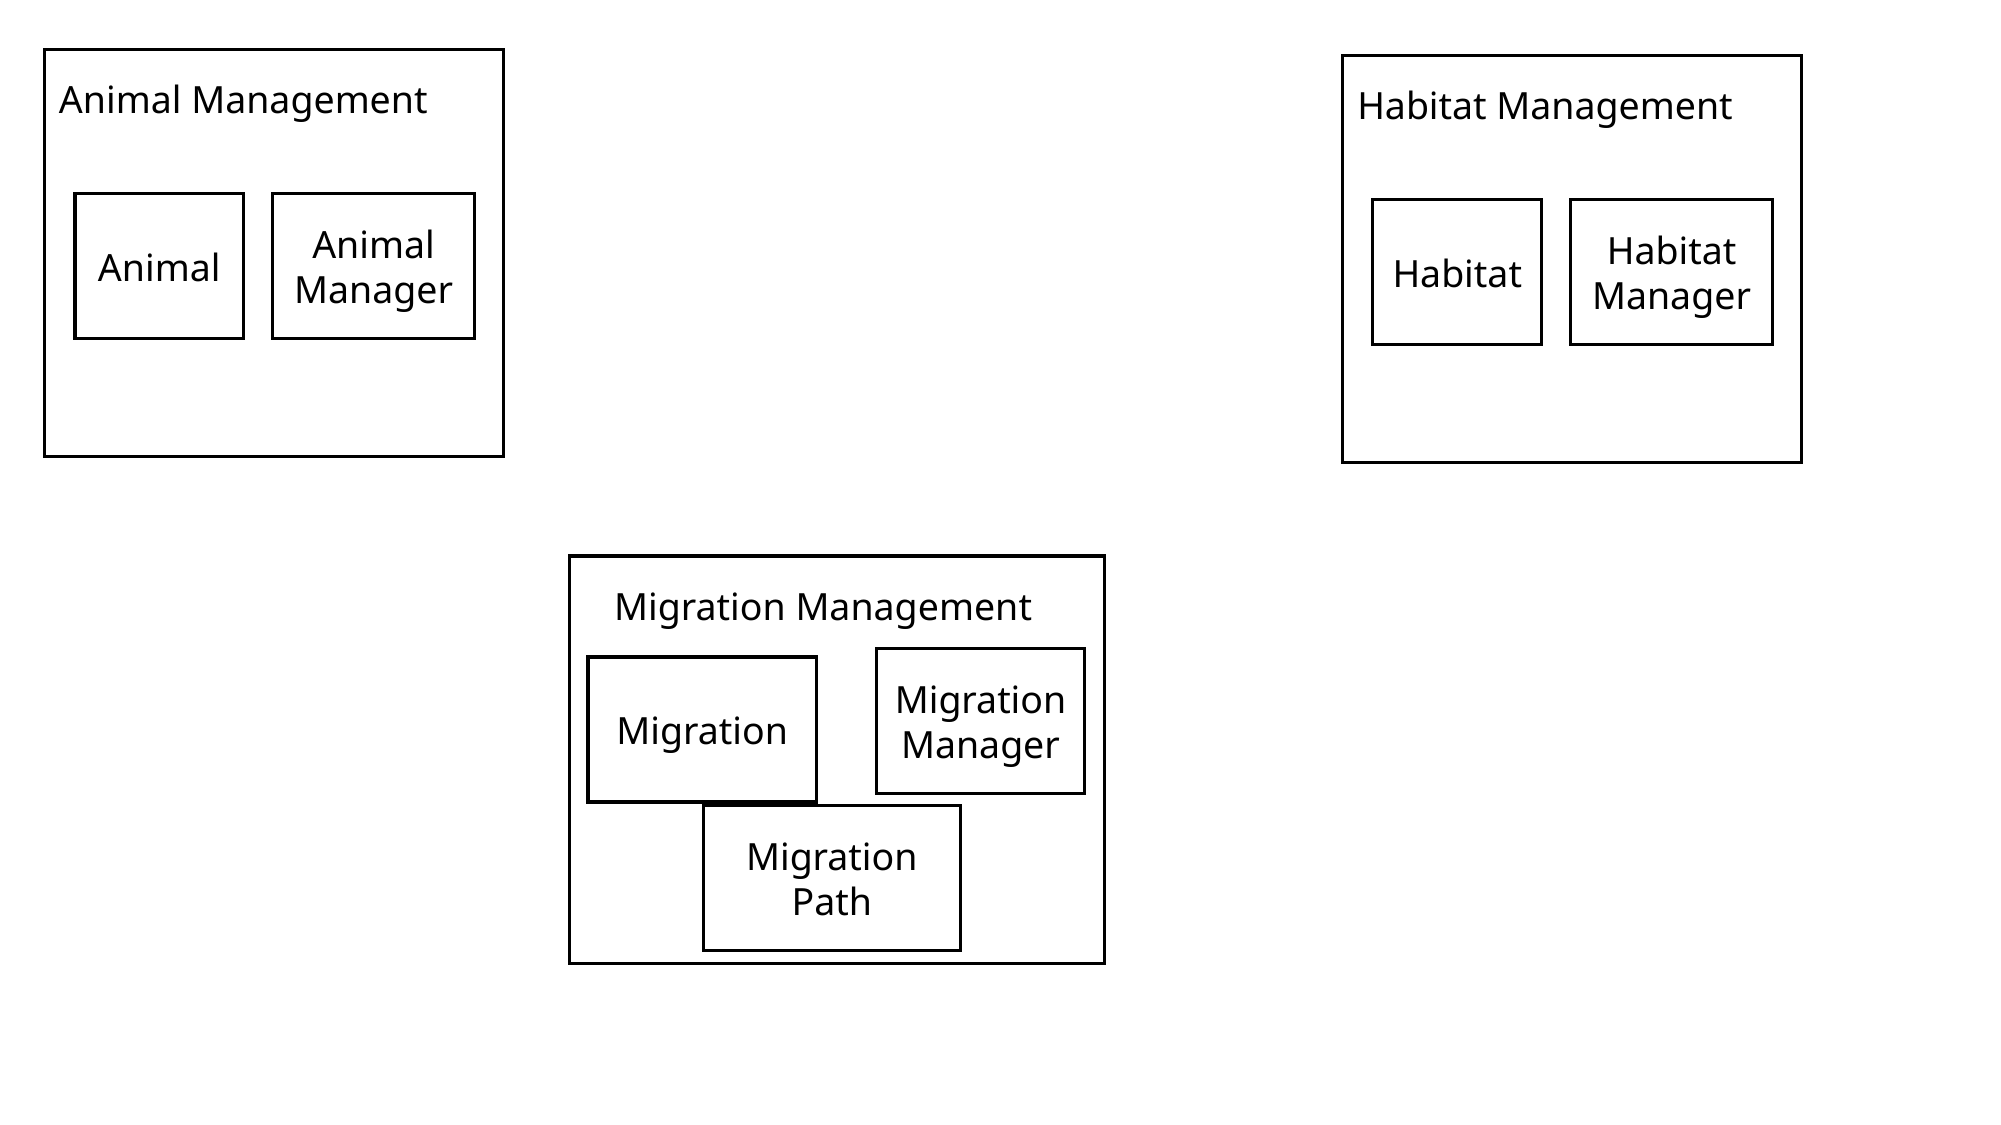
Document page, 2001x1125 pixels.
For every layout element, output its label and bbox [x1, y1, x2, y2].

text_box [1341, 55, 1803, 464]
text_box [43, 49, 505, 458]
text_box [569, 555, 1106, 964]
